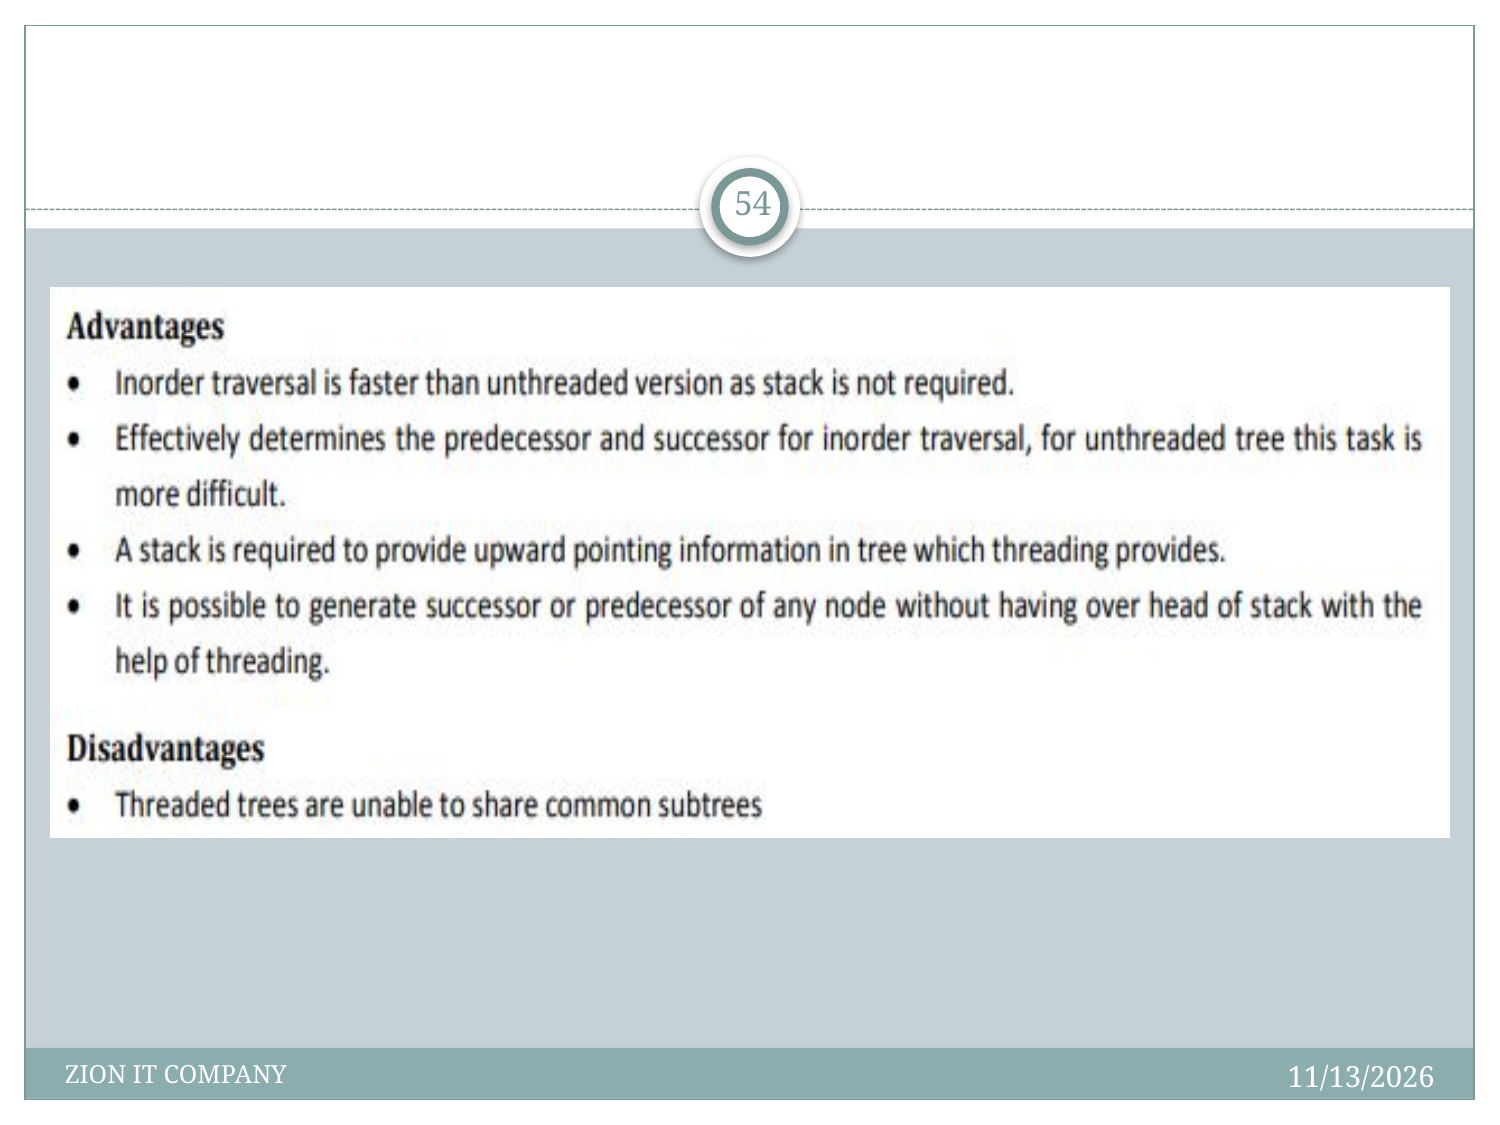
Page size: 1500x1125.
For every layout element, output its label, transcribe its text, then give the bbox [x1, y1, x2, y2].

slide_number 54 [715, 168, 791, 241]
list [49, 287, 1451, 838]
footer ZION IT COMPANY [50, 1051, 638, 1112]
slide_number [950, 1050, 1450, 1111]
